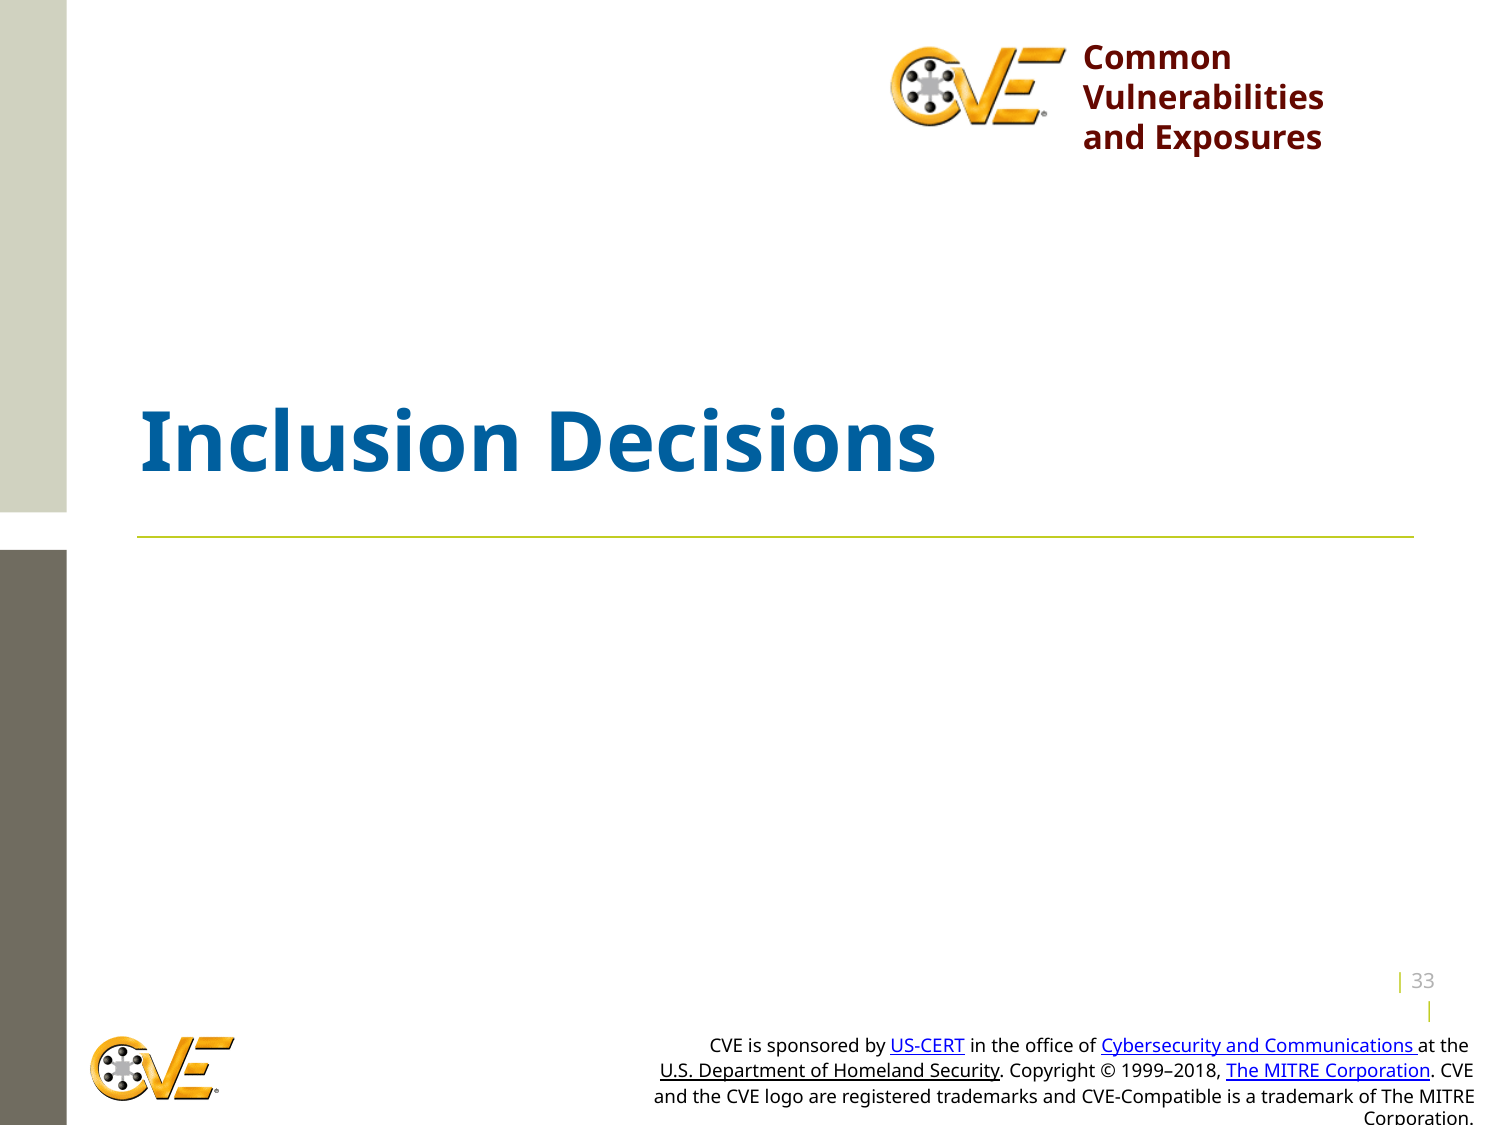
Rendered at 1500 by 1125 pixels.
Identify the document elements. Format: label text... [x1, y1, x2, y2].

picture [87, 1033, 237, 1104]
title Inclusion Decisions [125, 170, 1314, 496]
picture [887, 43, 1068, 130]
slide_number | 32 | [1368, 998, 1450, 1029]
